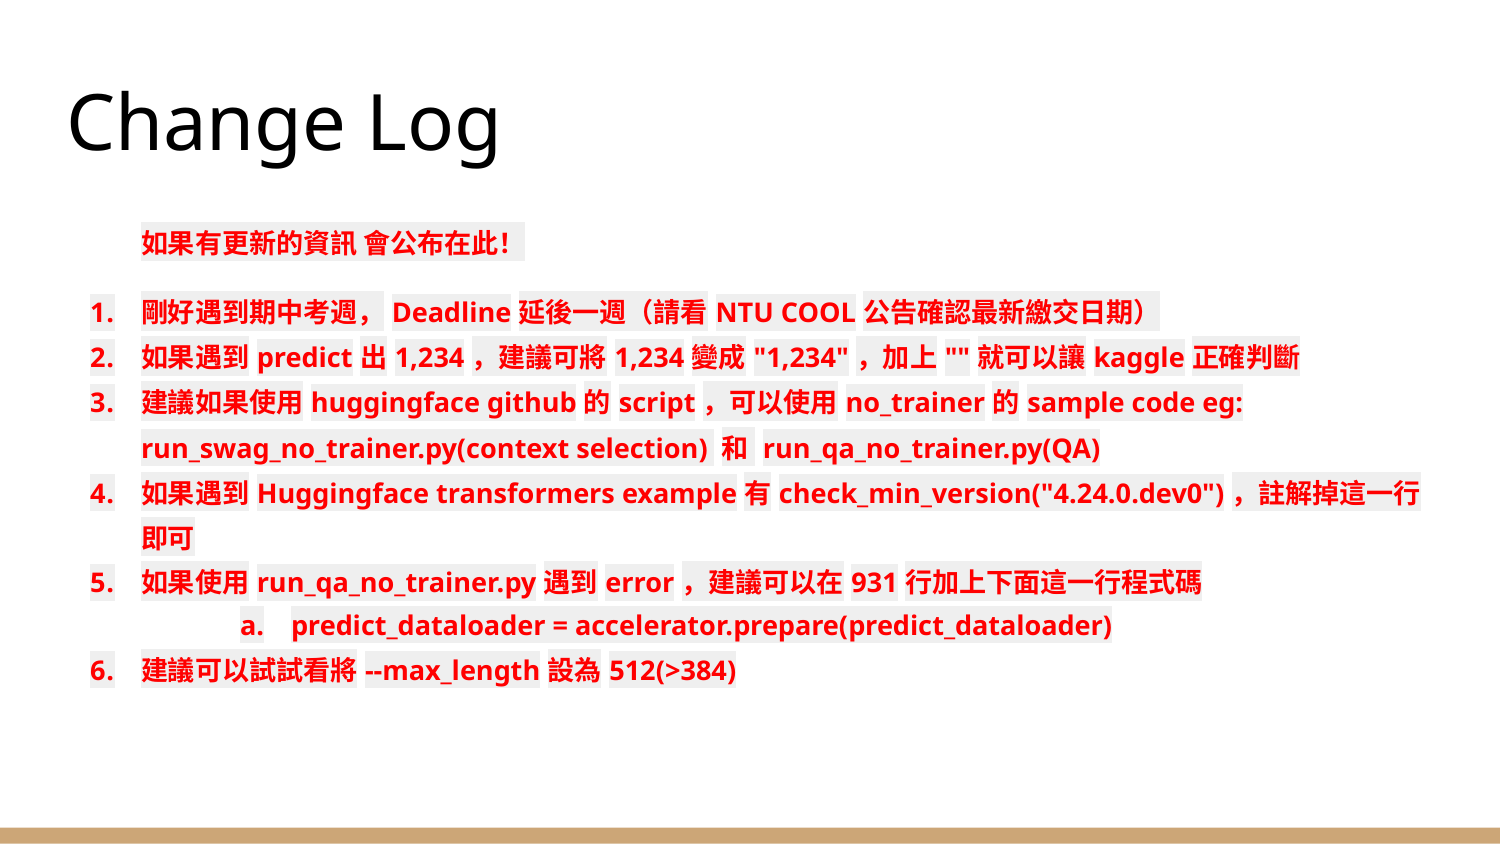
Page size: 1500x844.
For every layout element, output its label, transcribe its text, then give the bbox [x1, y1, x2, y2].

list 如果有更新的資訊 會公布在此！ 剛好遇到期中考週，Deadline延後一週（請看NTU COOL公告確認最新繳交日期） 如果遇到predict出1,234，建議可將1,234變成"1,234"，加上""就可以讓kaggle正確判斷 建議如果使用huggingface github的script，可以使用no_trainer的sample code eg: run_swag_no_trainer.py(context selection) 和 run_qa_no_trainer.py(QA) 如果遇到Huggingface transformers example有check_min_version("4.24.0.dev0")，註解掉這一行即可 如果使用run_qa_no_trainer.py遇到error，建議可以在931行加上下面這一行程式碼 predict_dataloader = accelerator.prepare(predict_dataloader) 建議可以試試看將--max_length設為512(>384) [51, 200, 1449, 752]
title Change Log [51, 51, 1449, 189]
